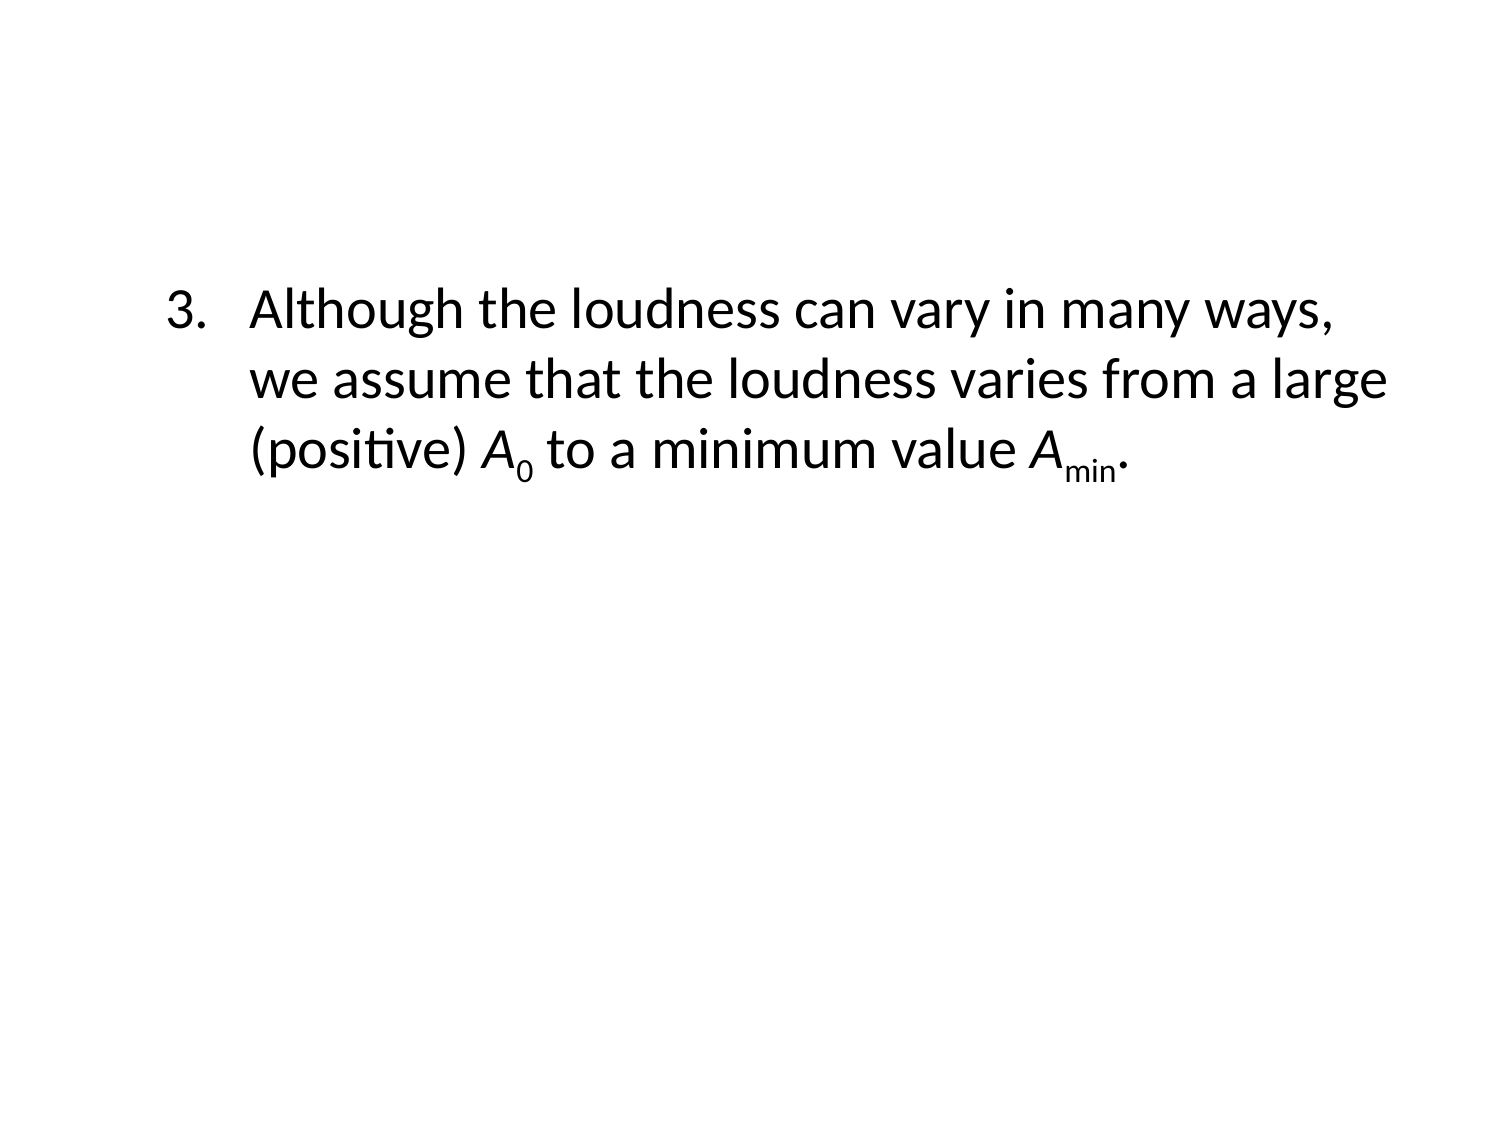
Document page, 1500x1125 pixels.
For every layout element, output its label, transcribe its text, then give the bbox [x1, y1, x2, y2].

list Although the loudness can vary in many ways, we assume that the loudness varies from a large (positive) A0 to a minimum value Amin. [75, 262, 1425, 1005]
